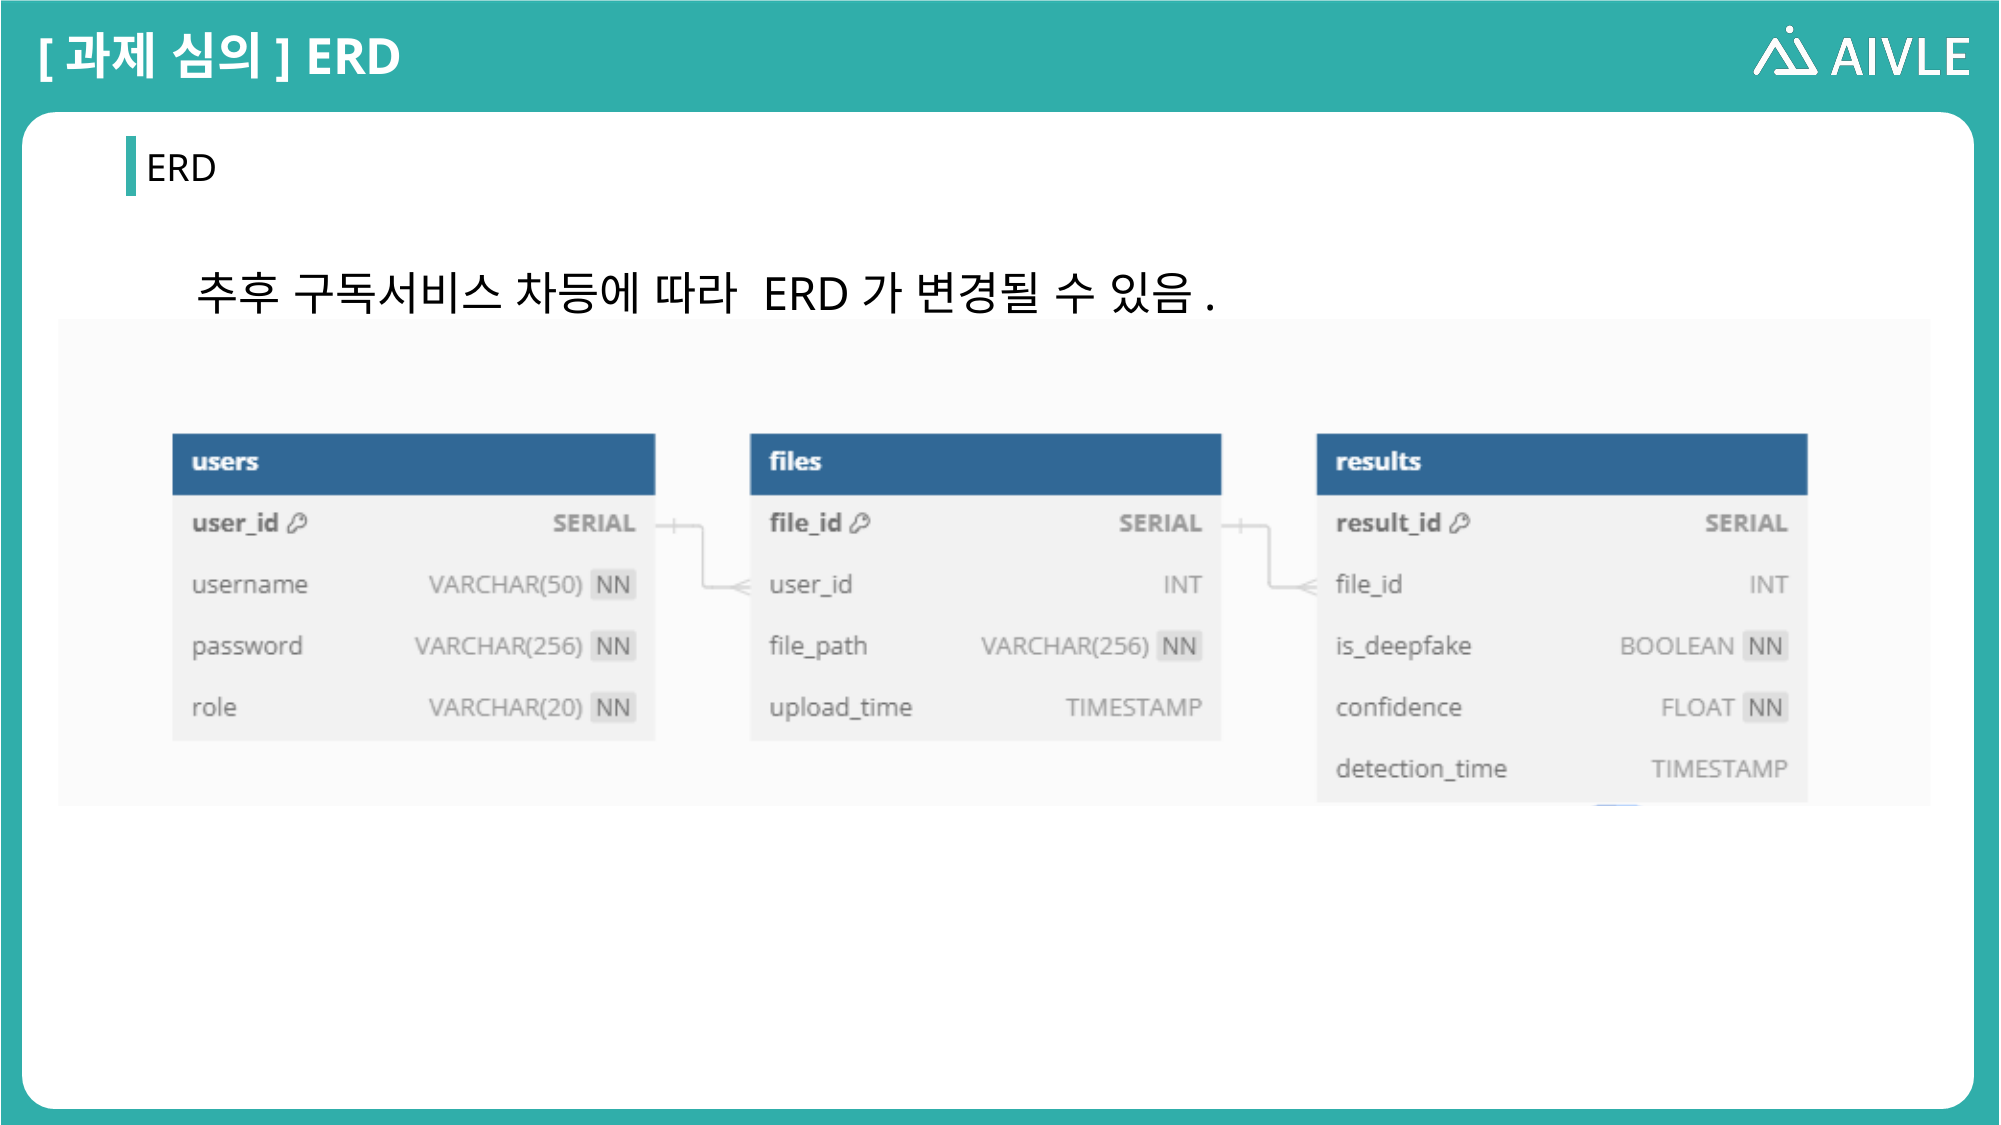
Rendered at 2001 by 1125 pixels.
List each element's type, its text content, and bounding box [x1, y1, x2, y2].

text_box ERD [134, 140, 1858, 192]
text_box [과제 심의] ERD [22, 16, 1127, 92]
picture [1, 0, 1999, 1125]
text_box 추후 구독서비스 차등에 따라 ERD가 변경될 수 있음. [181, 249, 1440, 316]
